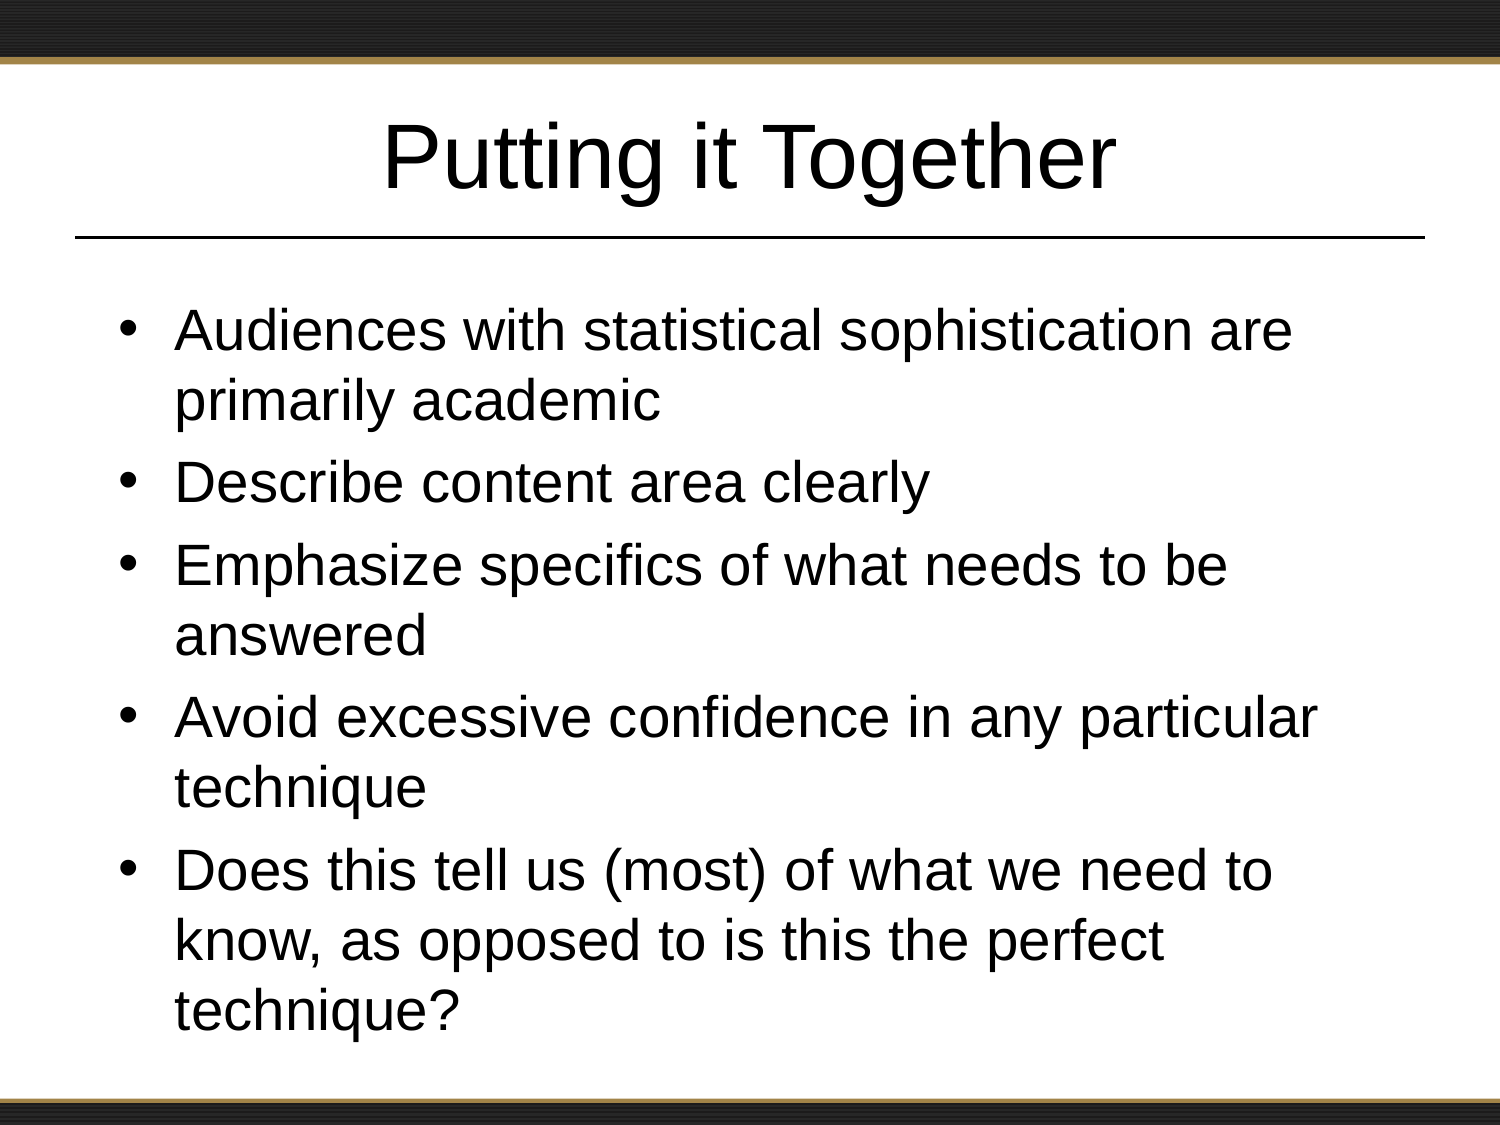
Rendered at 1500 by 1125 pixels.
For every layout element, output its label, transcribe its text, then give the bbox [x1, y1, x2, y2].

picture [0, 0, 1500, 57]
picture [0, 1103, 1500, 1125]
list Audiences with statistical sophistication are primarily academic Describe content area clearly Emphasize specifics of what needs to be answered Avoid excessive confidence in any particular technique Does this tell us (most) of what we need to know, as opposed to is this the perfect technique? [103, 284, 1397, 999]
title Putting it Together [103, 50, 1397, 269]
